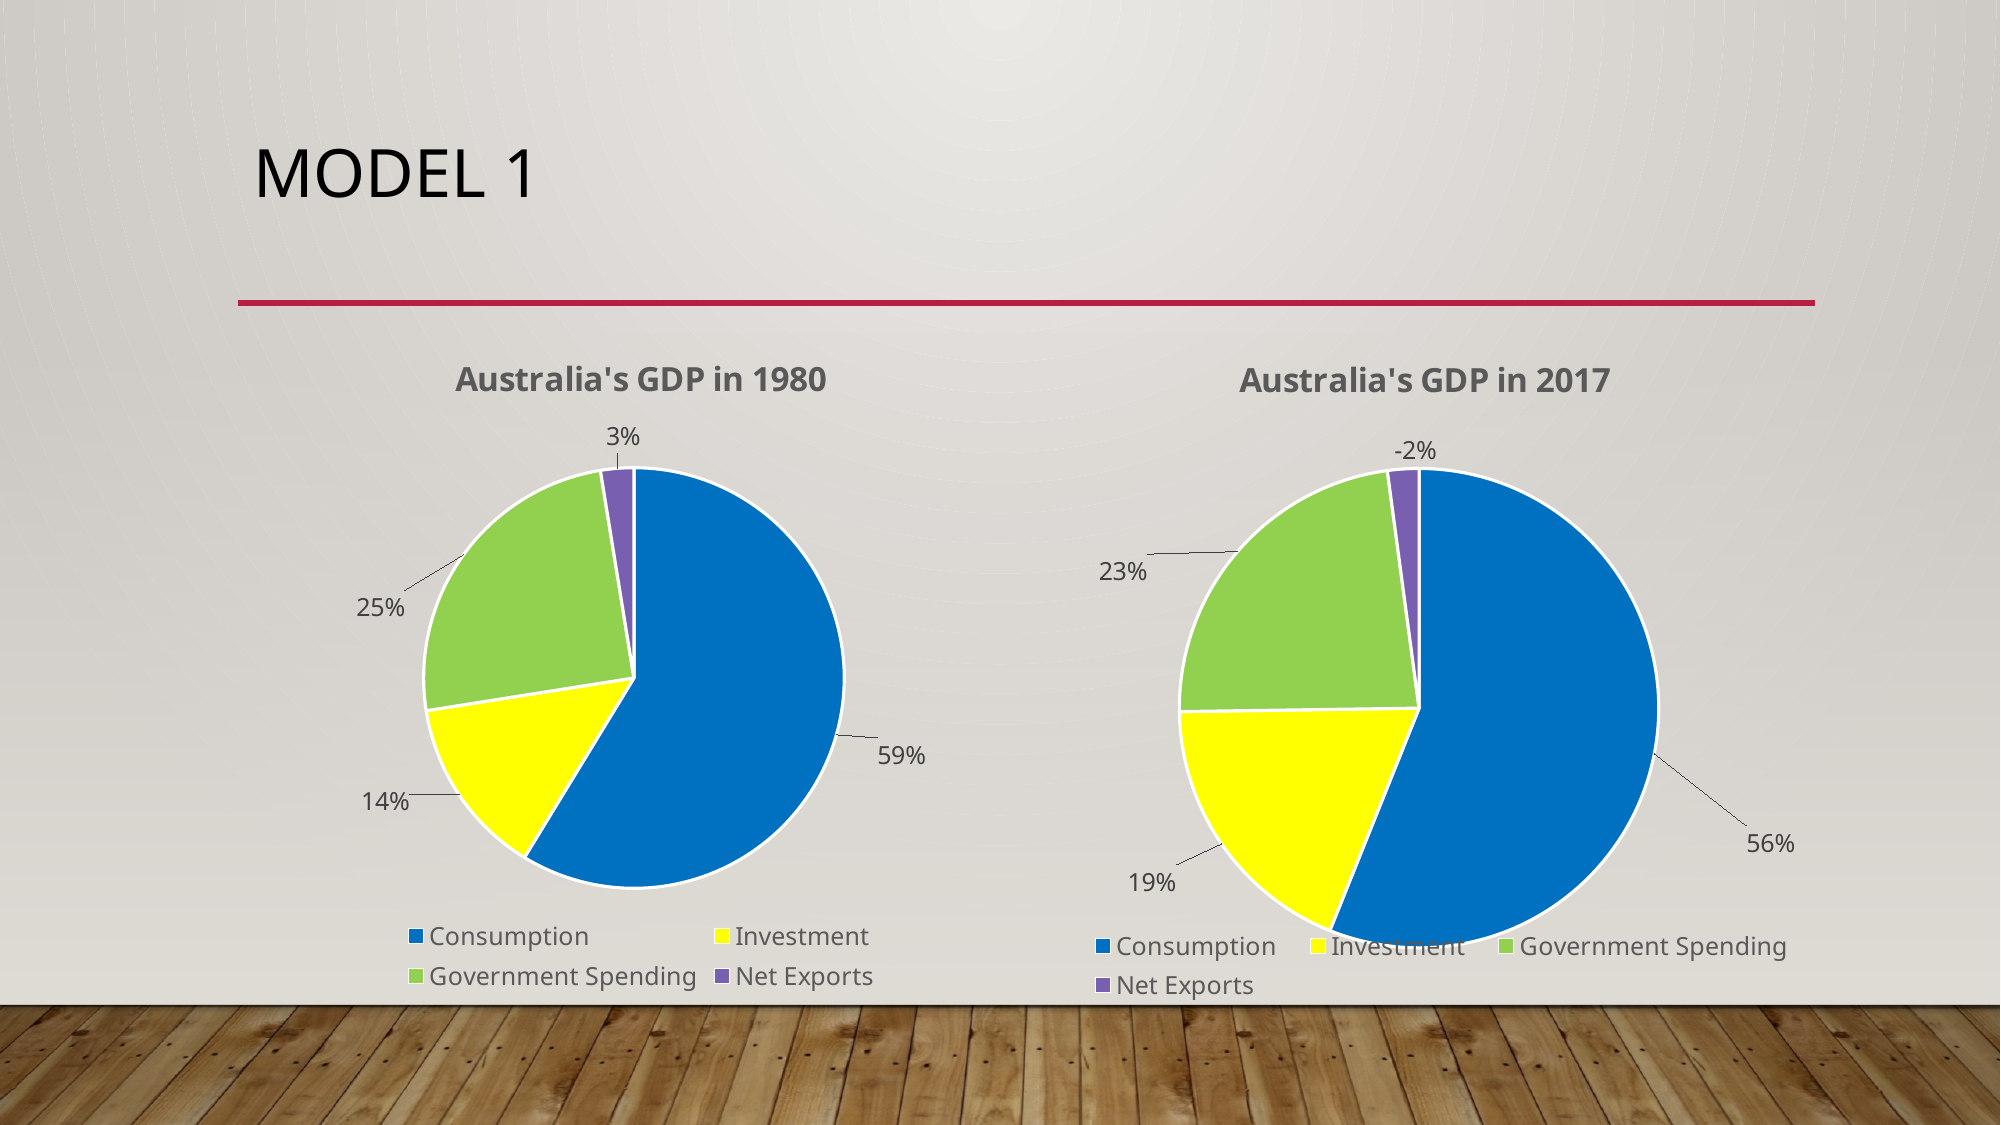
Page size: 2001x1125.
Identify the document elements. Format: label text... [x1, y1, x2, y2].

chart [237, 325, 1814, 1020]
title Model 1 [238, 131, 1814, 305]
picture [0, 1005, 2000, 1125]
